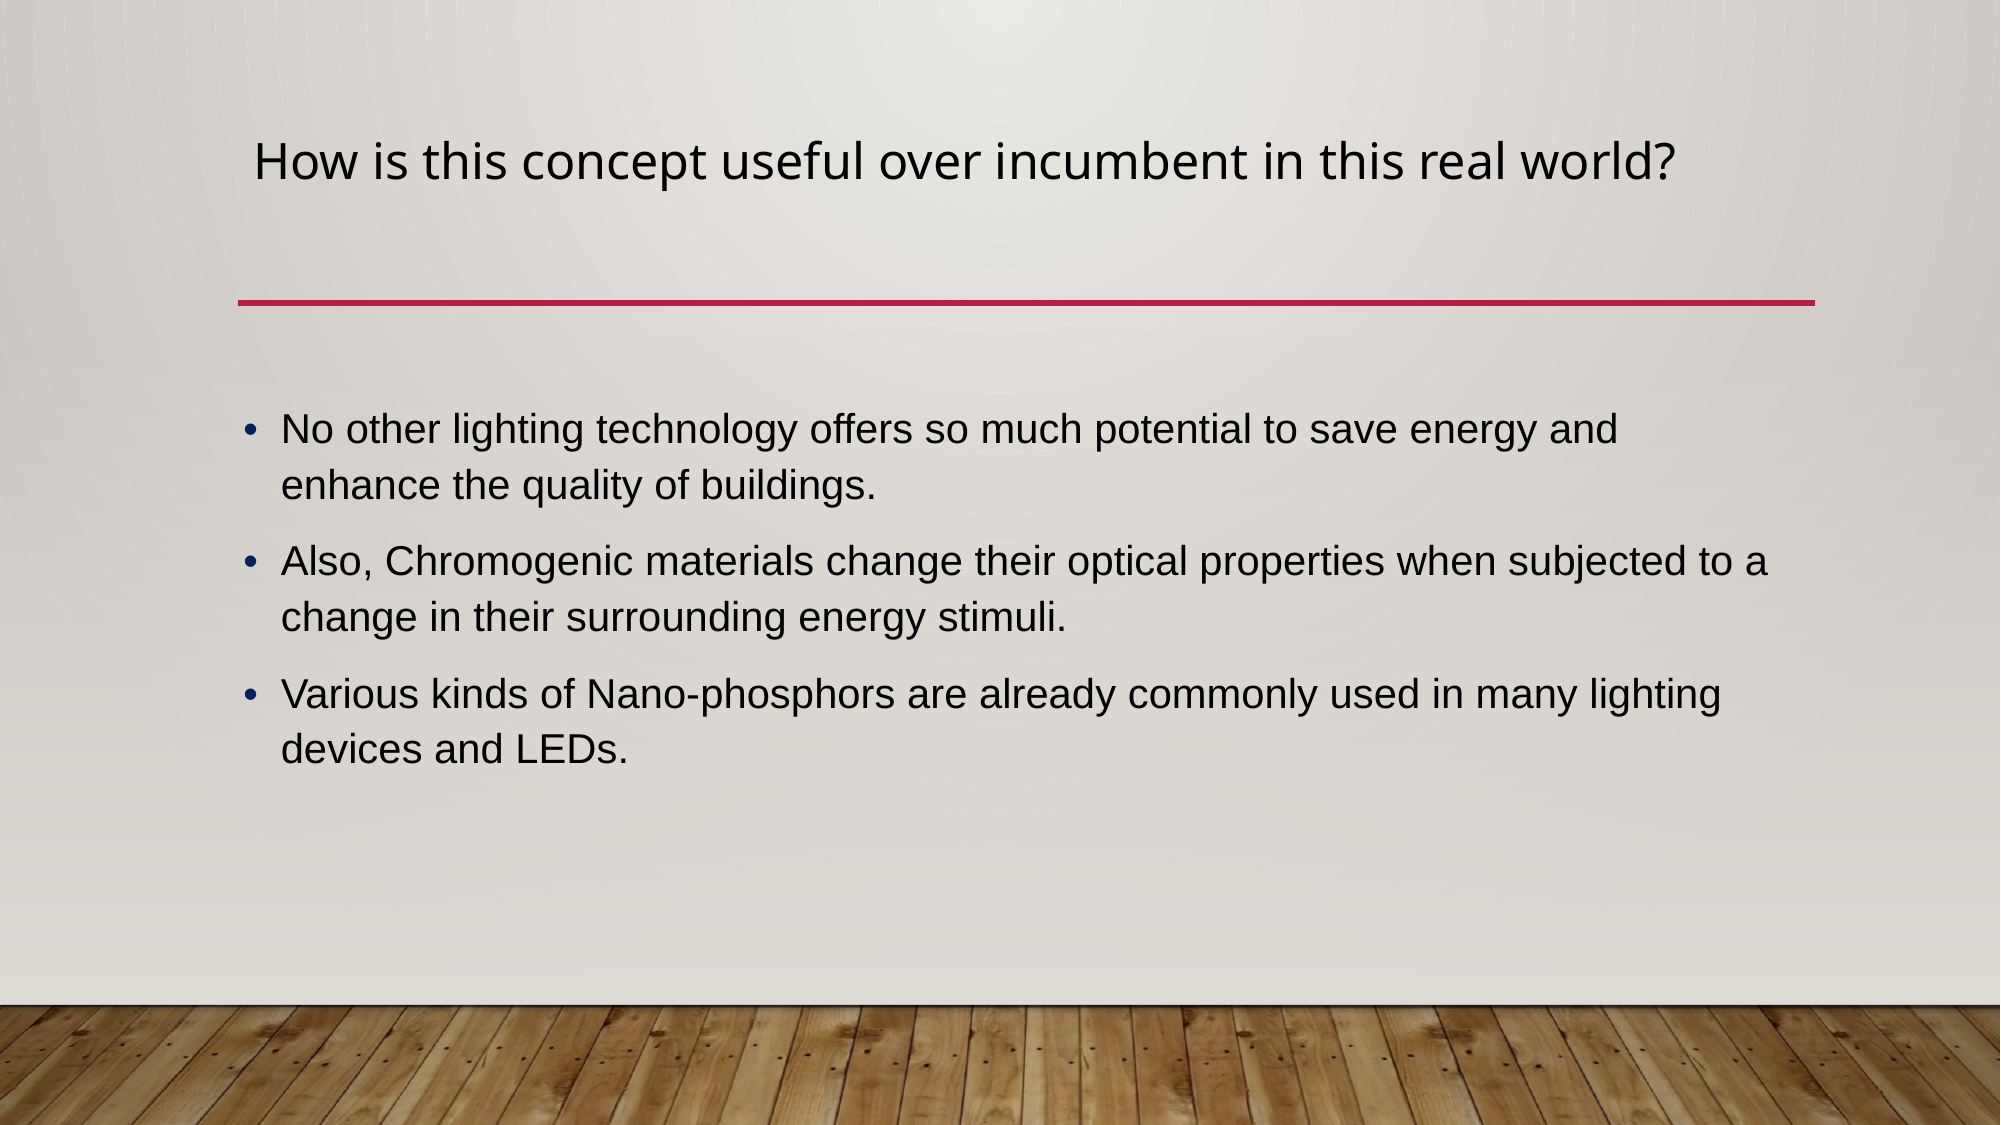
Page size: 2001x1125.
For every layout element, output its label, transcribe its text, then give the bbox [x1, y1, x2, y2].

list No other lighting technology offers so much potential to save energy and enhance the quality of buildings. Also, Chromogenic materials change their optical properties when subjected to a change in their surrounding energy stimuli. Various kinds of Nano-phosphors are already commonly used in many lighting devices and LEDs. [228, 321, 1804, 888]
title How is this concept useful over incumbent in this real world? [238, 60, 1814, 305]
picture [0, 1005, 2000, 1125]
